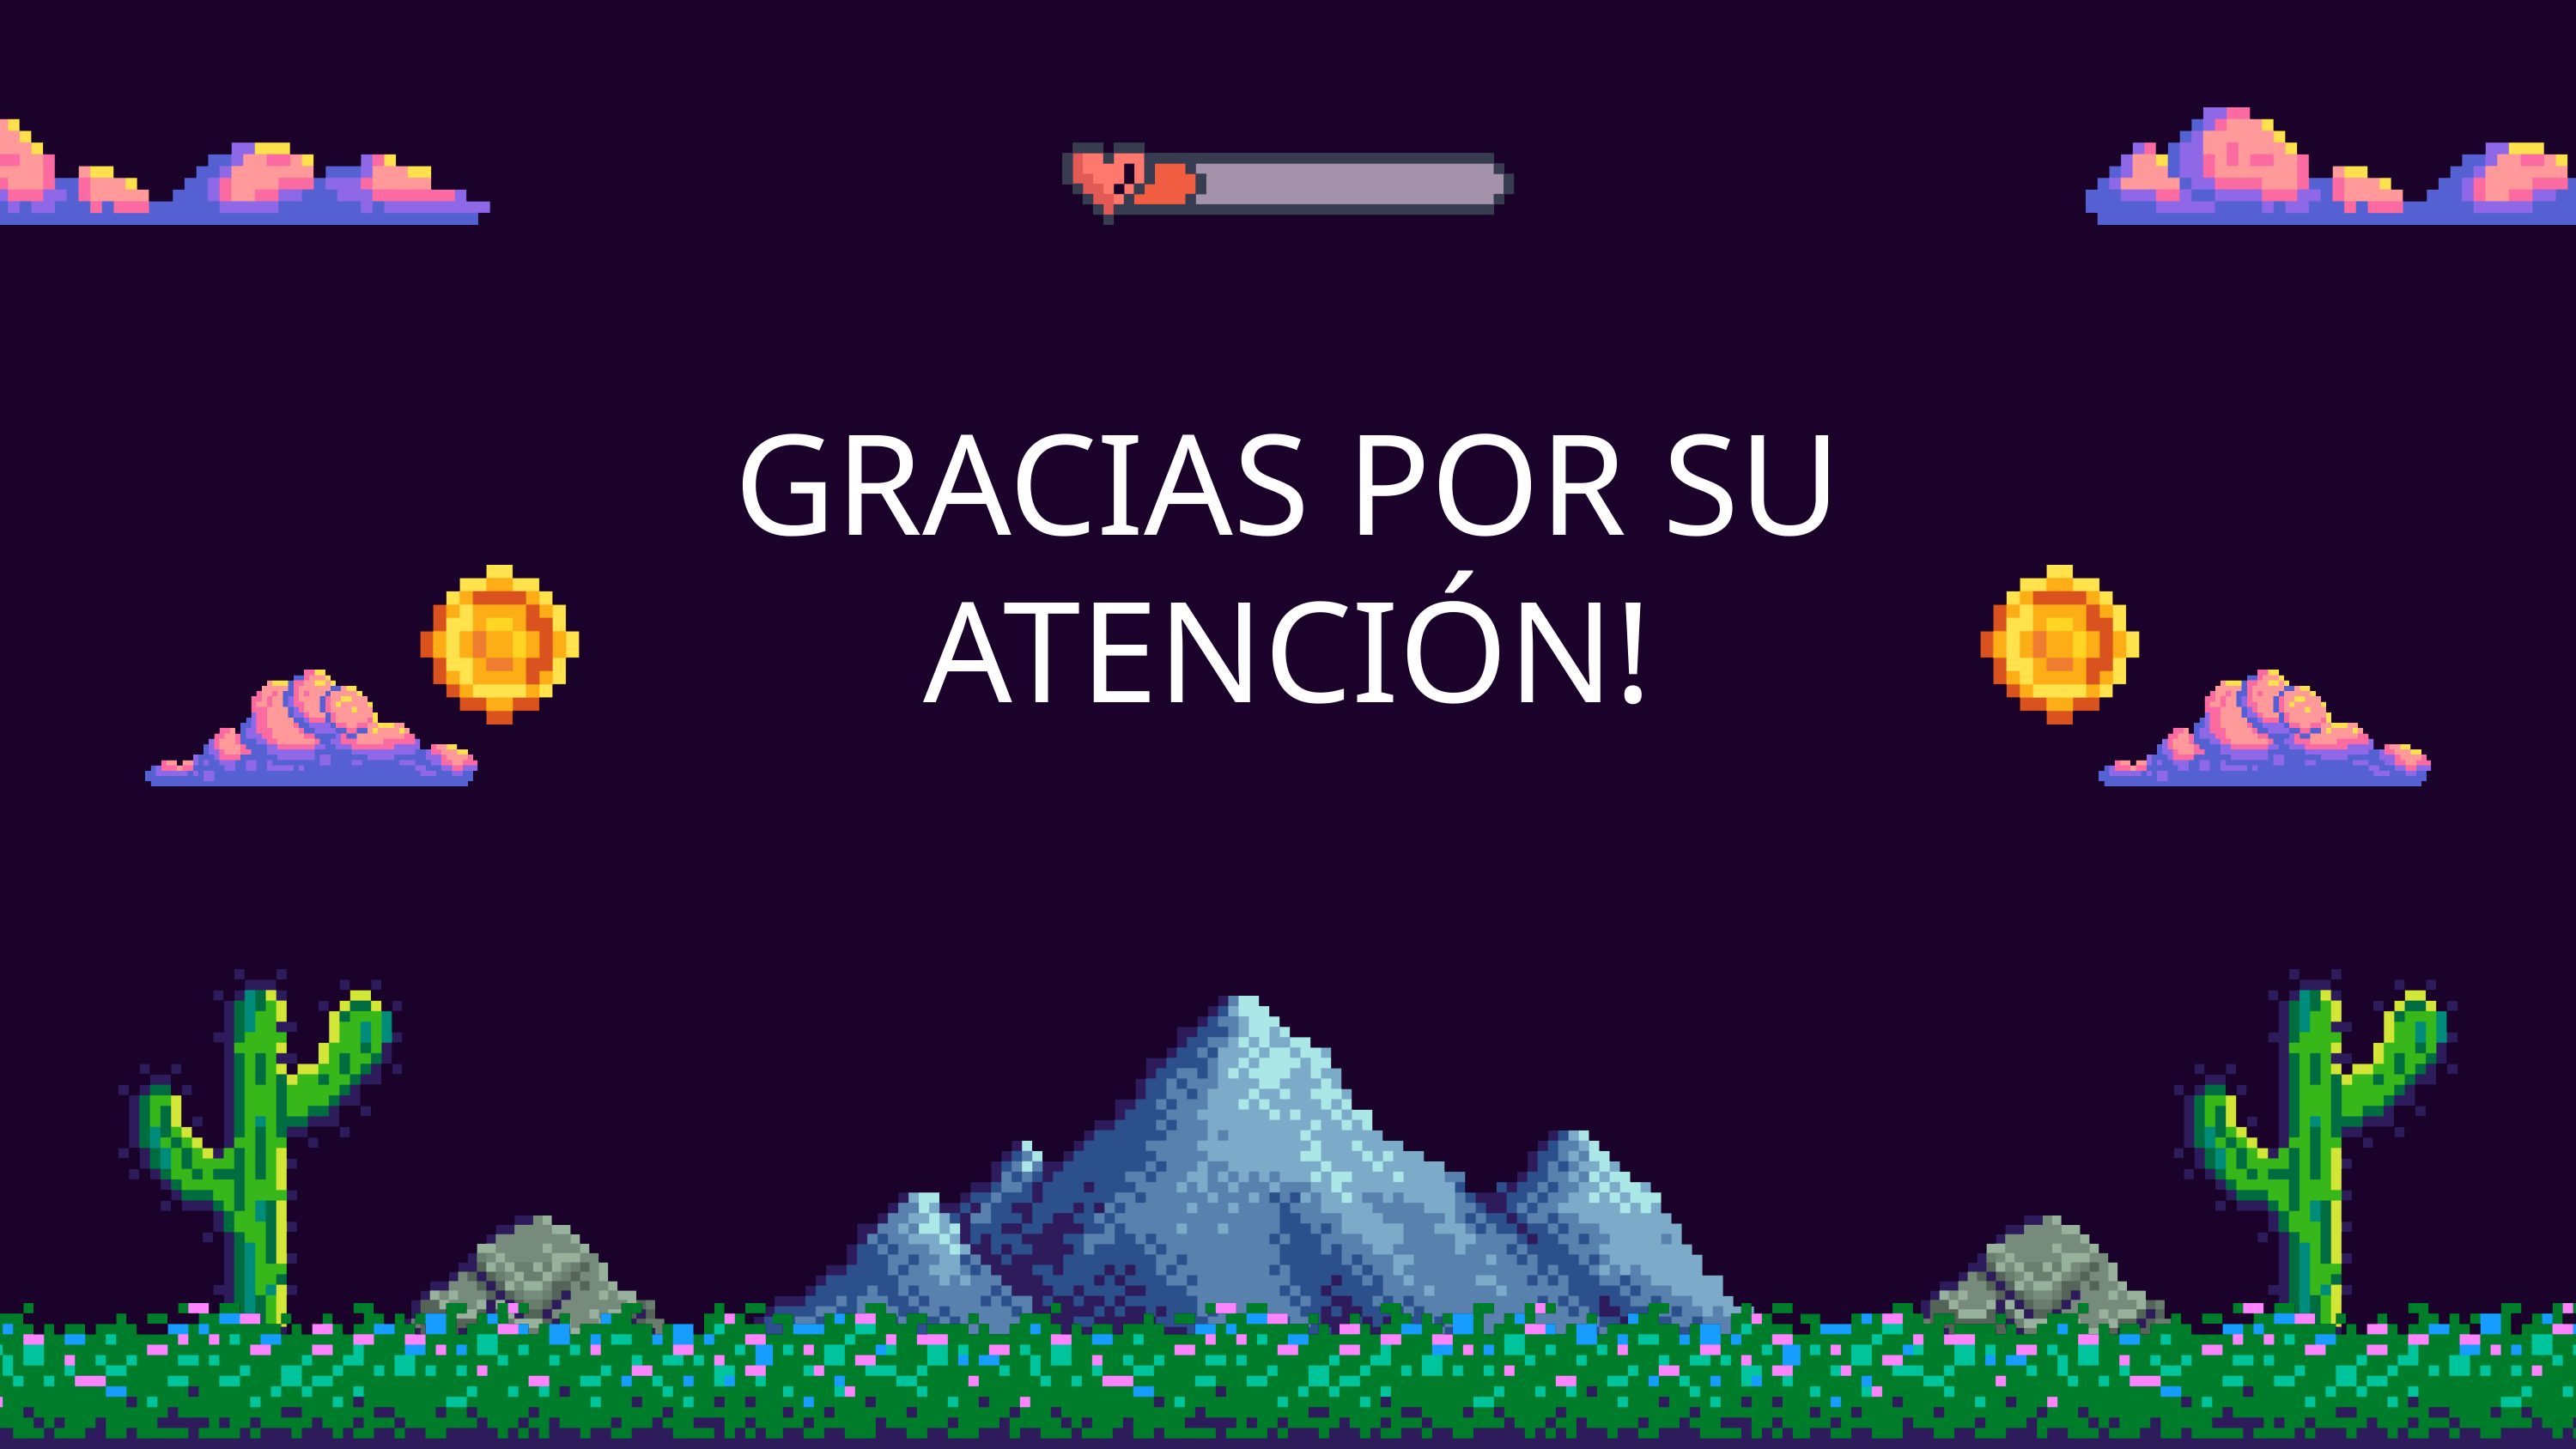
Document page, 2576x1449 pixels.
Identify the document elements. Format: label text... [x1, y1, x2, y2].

text_box [1800, 1303, 2576, 1449]
text_box [2098, 670, 2432, 786]
text_box [744, 996, 1775, 1303]
text_box [2086, 107, 2576, 225]
text_box [0, 107, 490, 225]
text_box [0, 1303, 772, 1449]
text_box [1980, 565, 2140, 724]
text_box [772, 1303, 1800, 1449]
text_box GRACIAS POR SU ATENCIÓN! [516, 395, 2060, 731]
text_box [1911, 1216, 2174, 1303]
text_box [2173, 969, 2458, 1303]
text_box [118, 969, 403, 1303]
text_box [1061, 142, 1515, 225]
text_box [420, 565, 580, 724]
text_box [402, 1216, 665, 1303]
text_box [145, 670, 478, 786]
